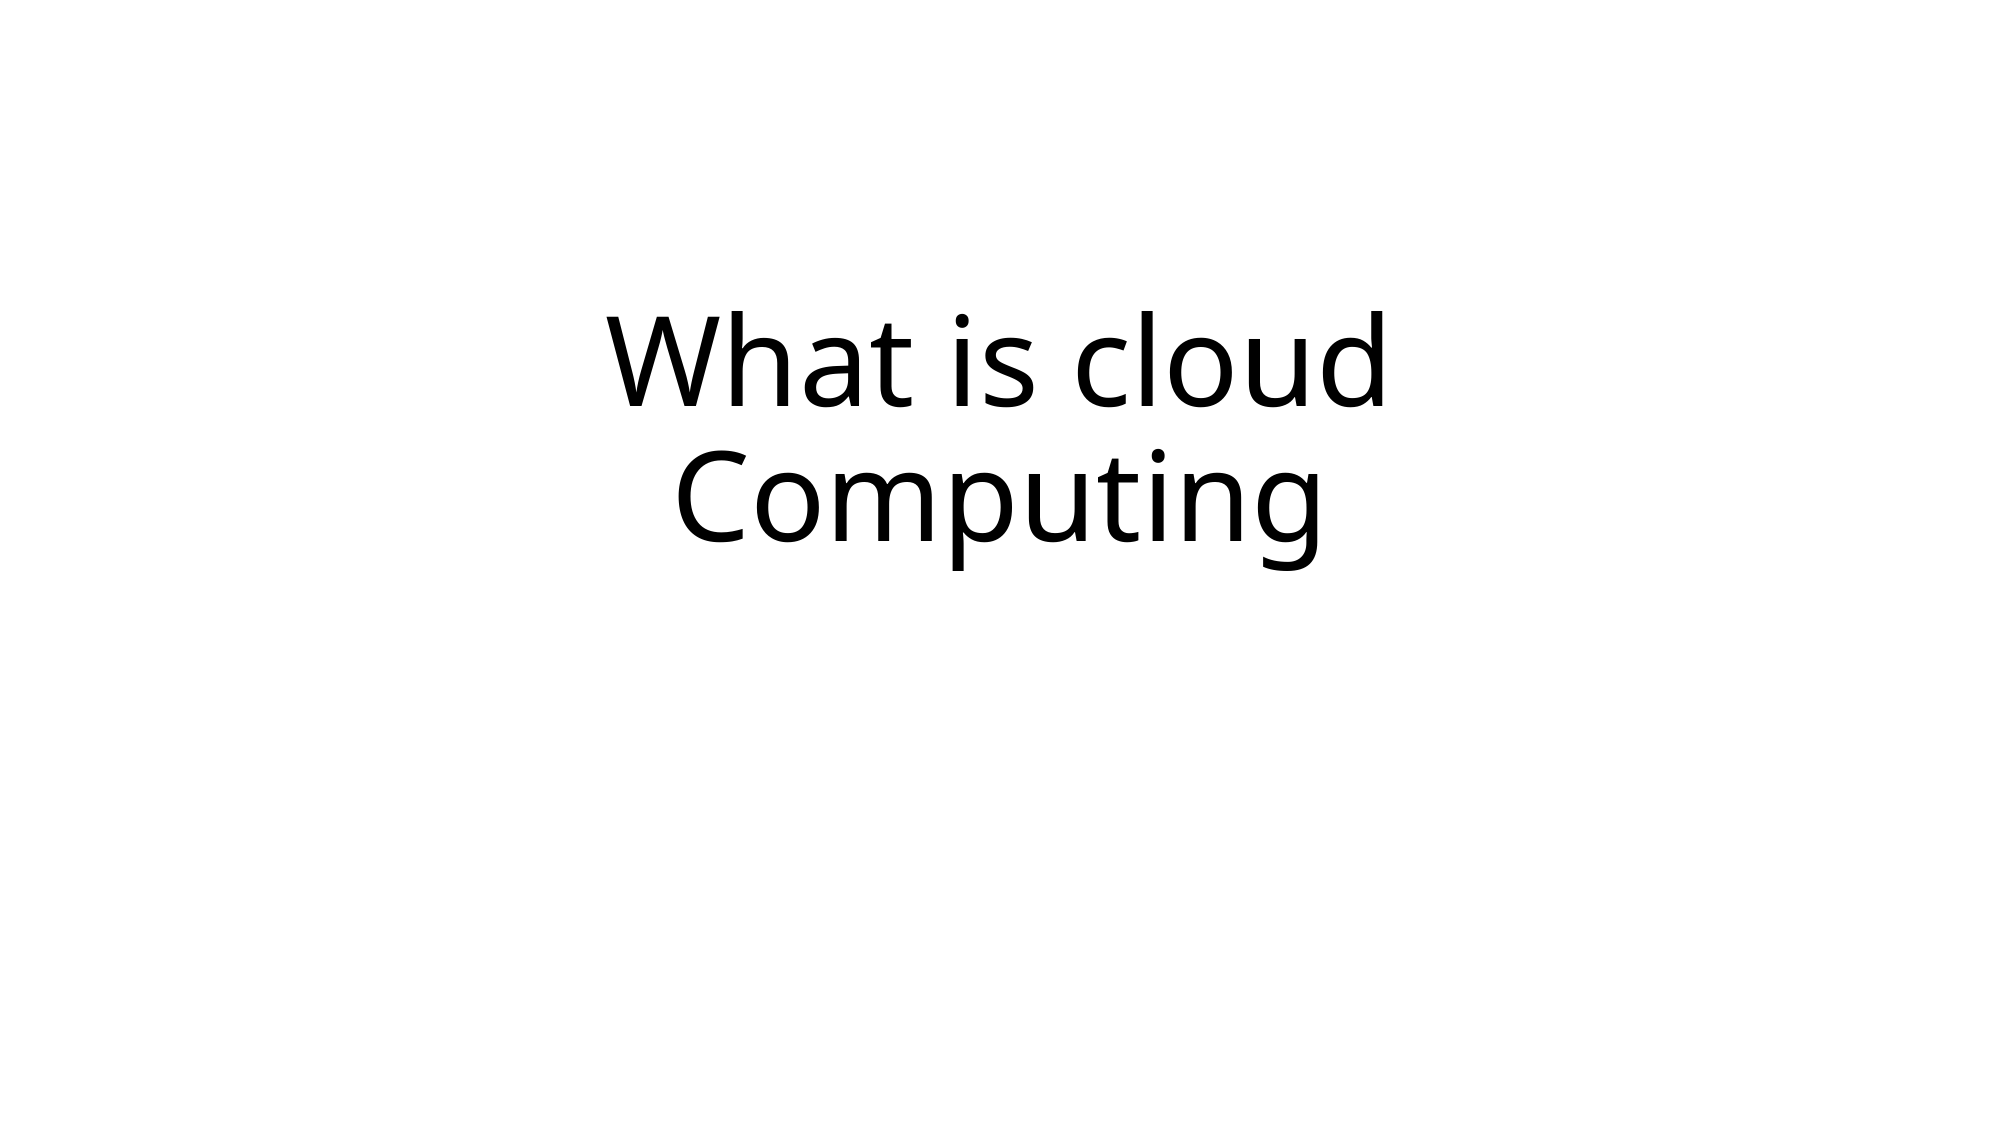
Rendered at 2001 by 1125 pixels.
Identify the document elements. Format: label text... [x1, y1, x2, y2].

title What is cloud Computing [249, 184, 1750, 576]
